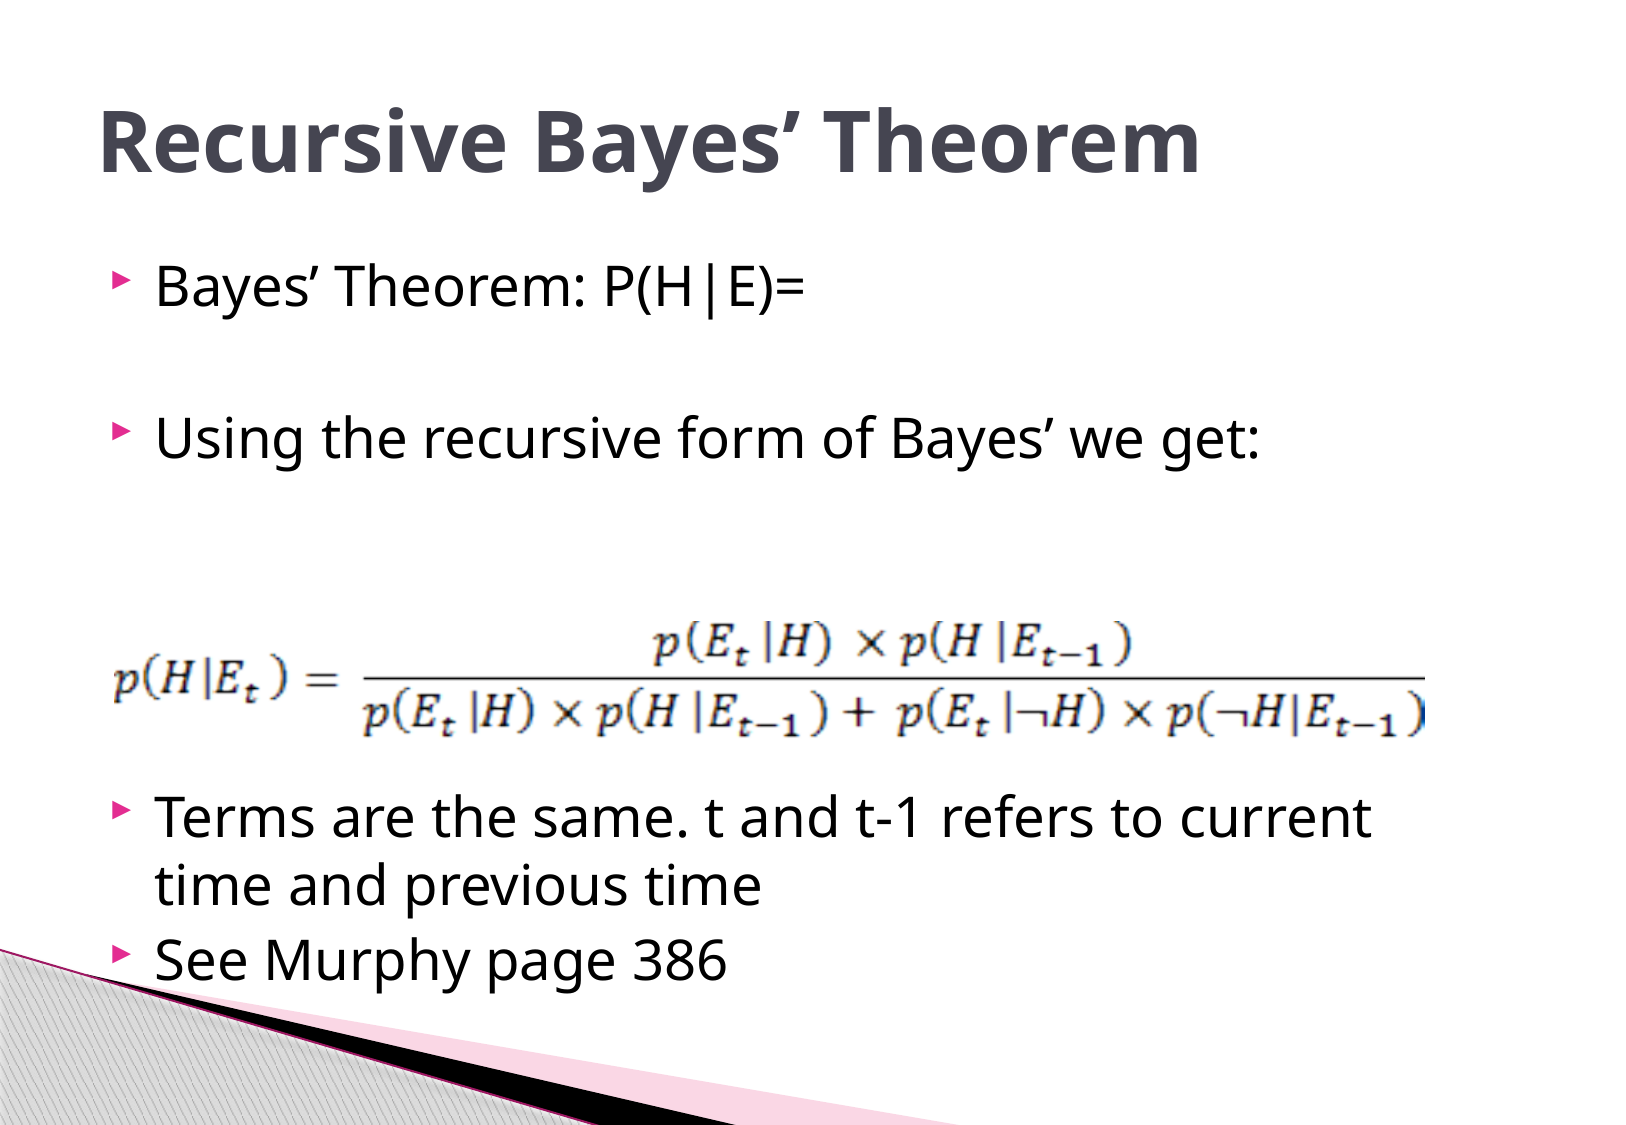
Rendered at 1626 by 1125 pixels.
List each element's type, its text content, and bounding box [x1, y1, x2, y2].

table_cell [0, 953, 587, 1125]
picture [114, 621, 1426, 756]
title Recursive Bayes’ Theorem [81, 45, 1544, 233]
